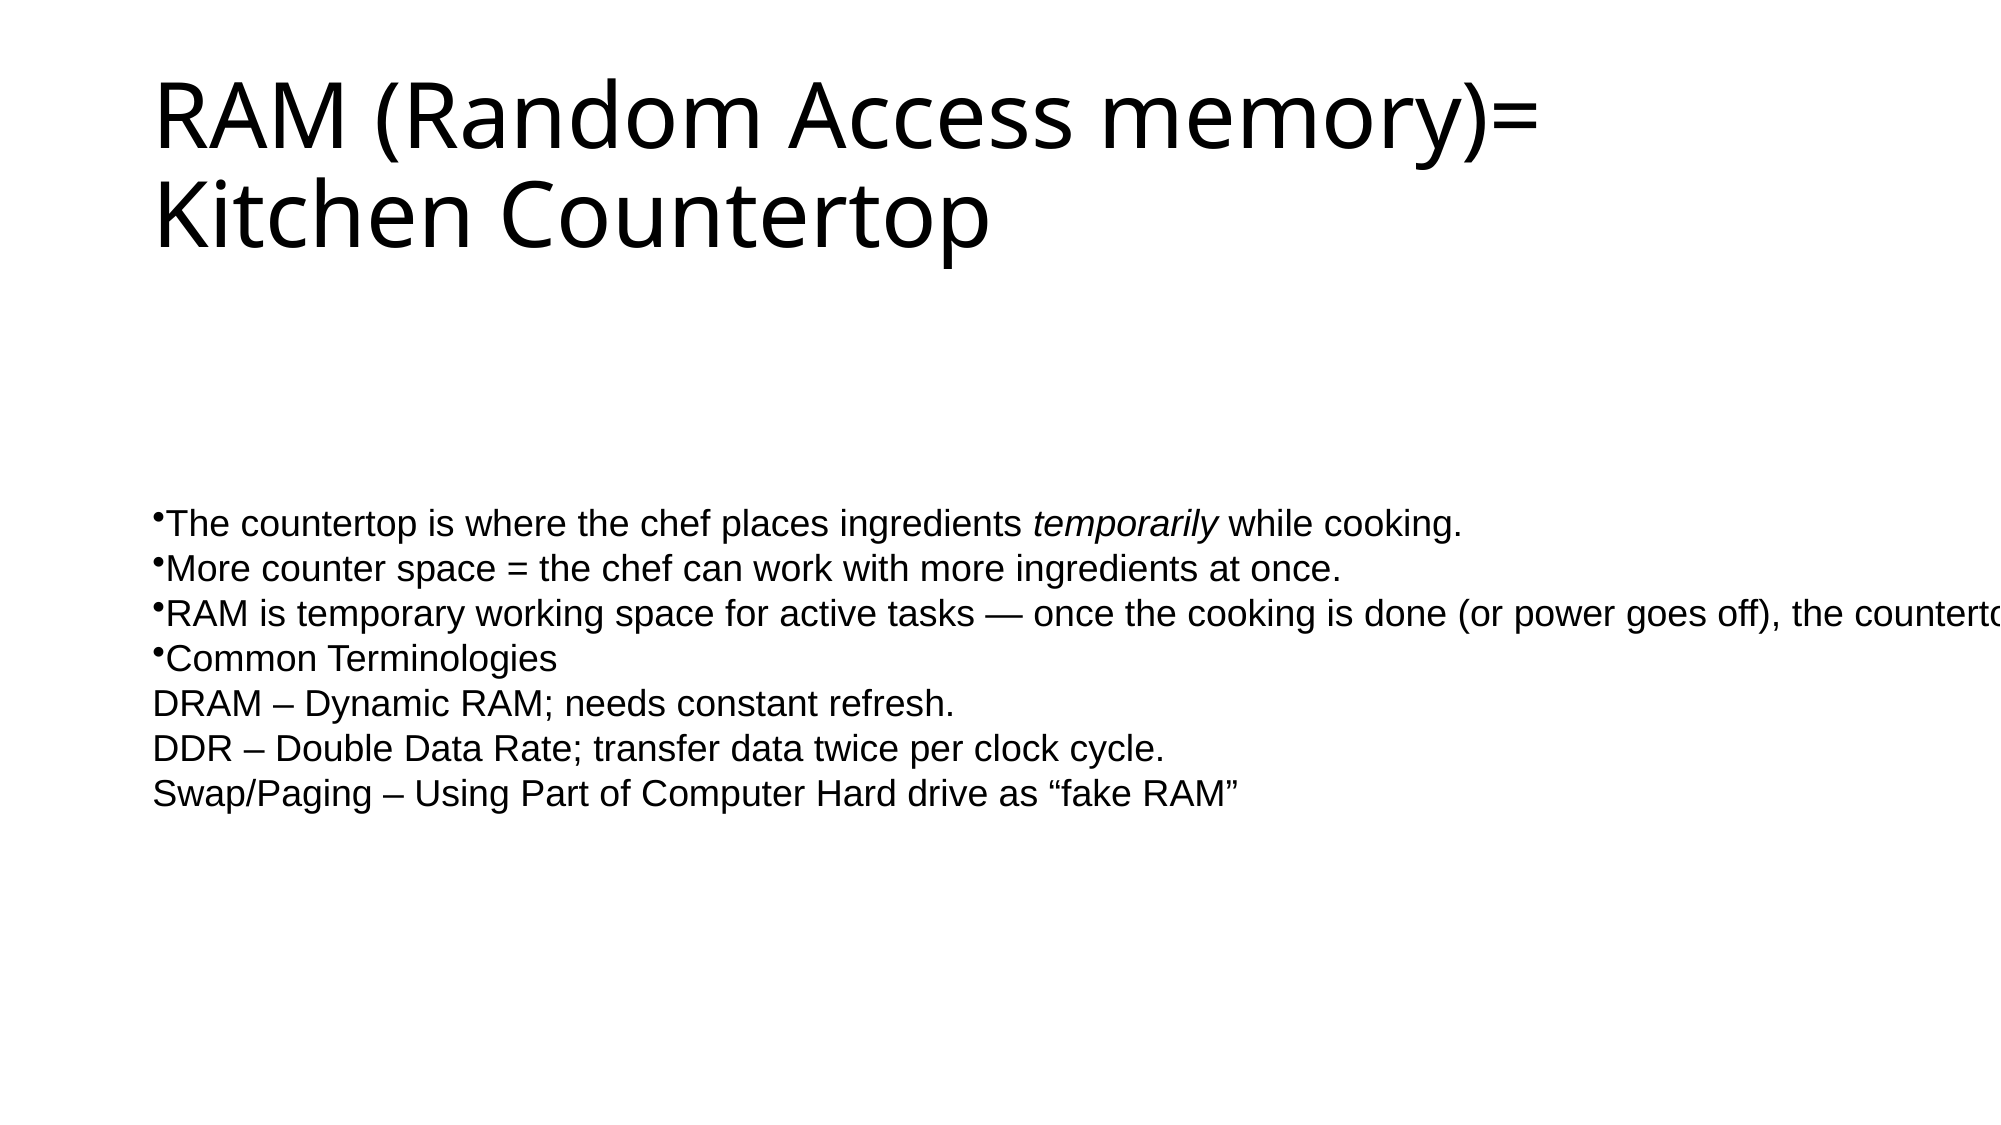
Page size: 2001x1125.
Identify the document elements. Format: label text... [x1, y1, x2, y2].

list The countertop is where the chef places ingredients temporarily while cooking. More counter space = the chef can work with more ingredients at once. RAM is temporary working space for active tasks — once the cooking is done (or power goes off), the countertop is cleared. Common Terminologies DRAM – Dynamic RAM; needs constant refresh. DDR – Double Data Rate; transfer data twice per clock cycle. Swap/Paging – Using Part of Computer Hard drive as “fake RAM” [137, 329, 2000, 983]
title RAM (Random Access memory)= Kitchen Countertop [137, 59, 1863, 278]
